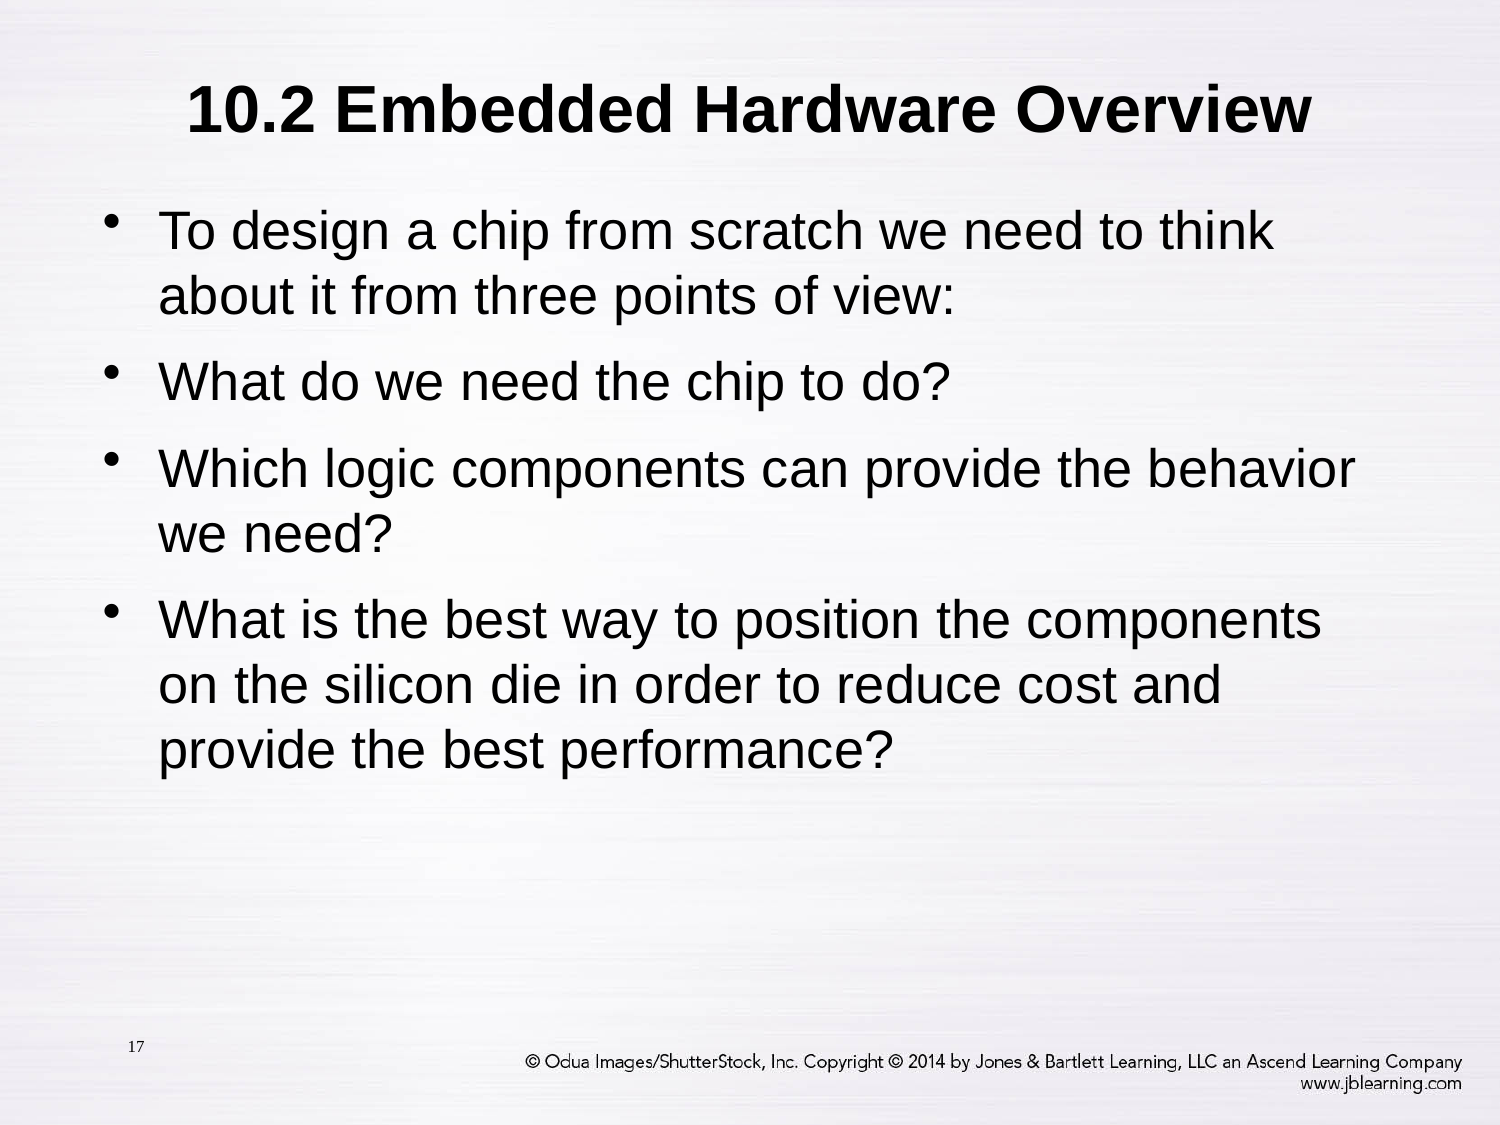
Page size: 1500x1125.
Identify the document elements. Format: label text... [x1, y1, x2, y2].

slide_number 17 [112, 1024, 426, 1101]
list To design a chip from scratch we need to think about it from three points of view: What do we need the chip to do? Which logic components can provide the behavior we need? What is the best way to position the components on the silicon die in order to reduce cost and provide the best performance? [87, 187, 1400, 850]
title 10.2 Embedded Hardware Overview [162, 37, 1338, 175]
picture [0, 0, 1500, 1125]
